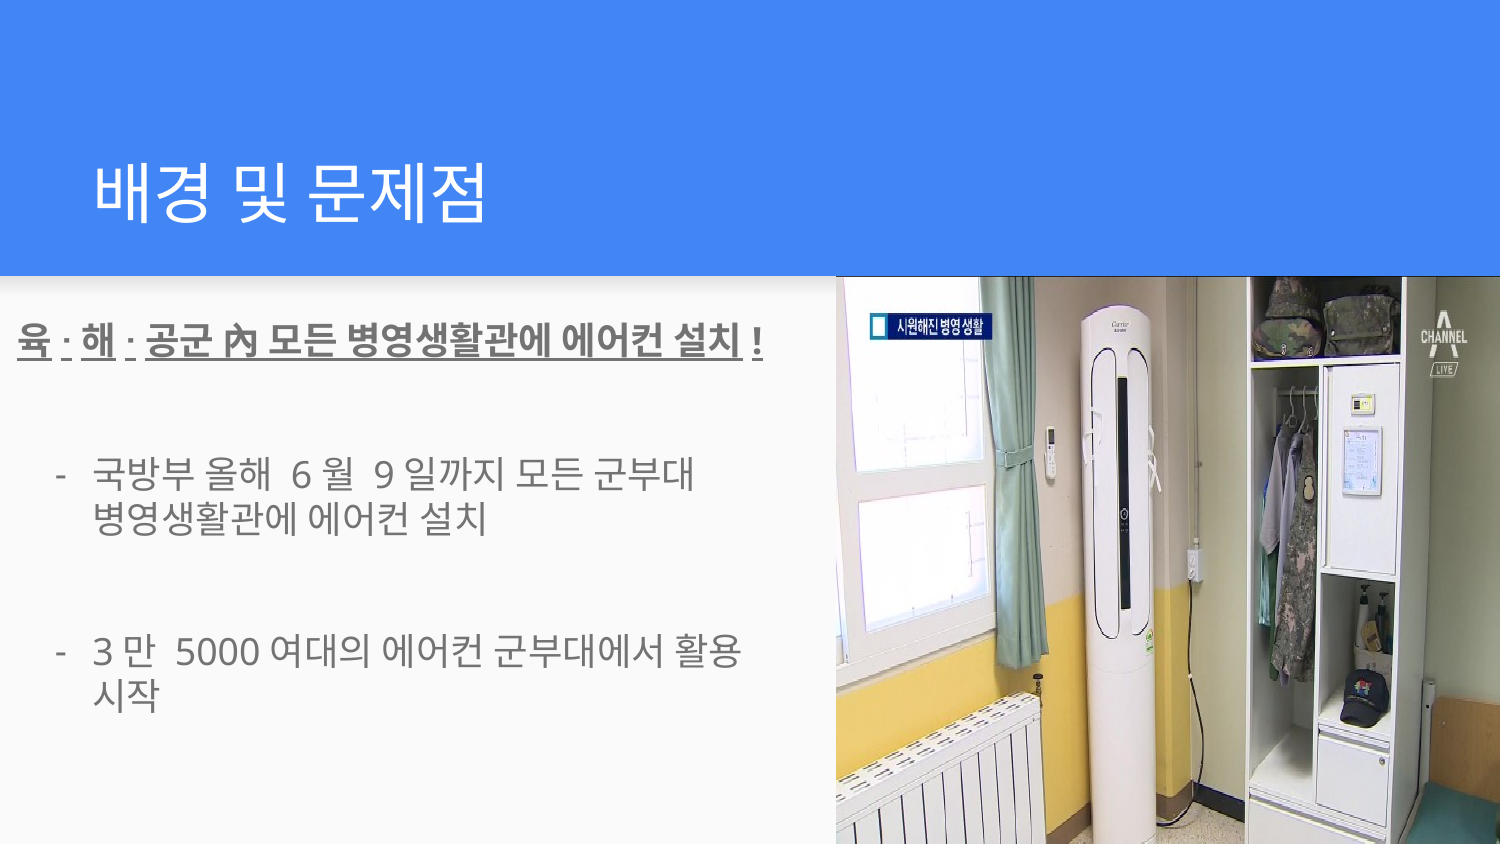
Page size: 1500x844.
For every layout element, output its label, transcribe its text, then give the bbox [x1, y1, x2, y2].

list 육ᐧ해ᐧ공군 內 모든 병영생활관에 에어컨 설치! 국방부 올해 6월 9일까지 모든 군부대 병영생활관에 에어컨 설치 3만 5000여대의 에어컨 군부대에서 활용 시작 [2, 302, 823, 747]
title 배경 및 문제점 [77, 121, 1427, 248]
picture [836, 276, 1500, 844]
